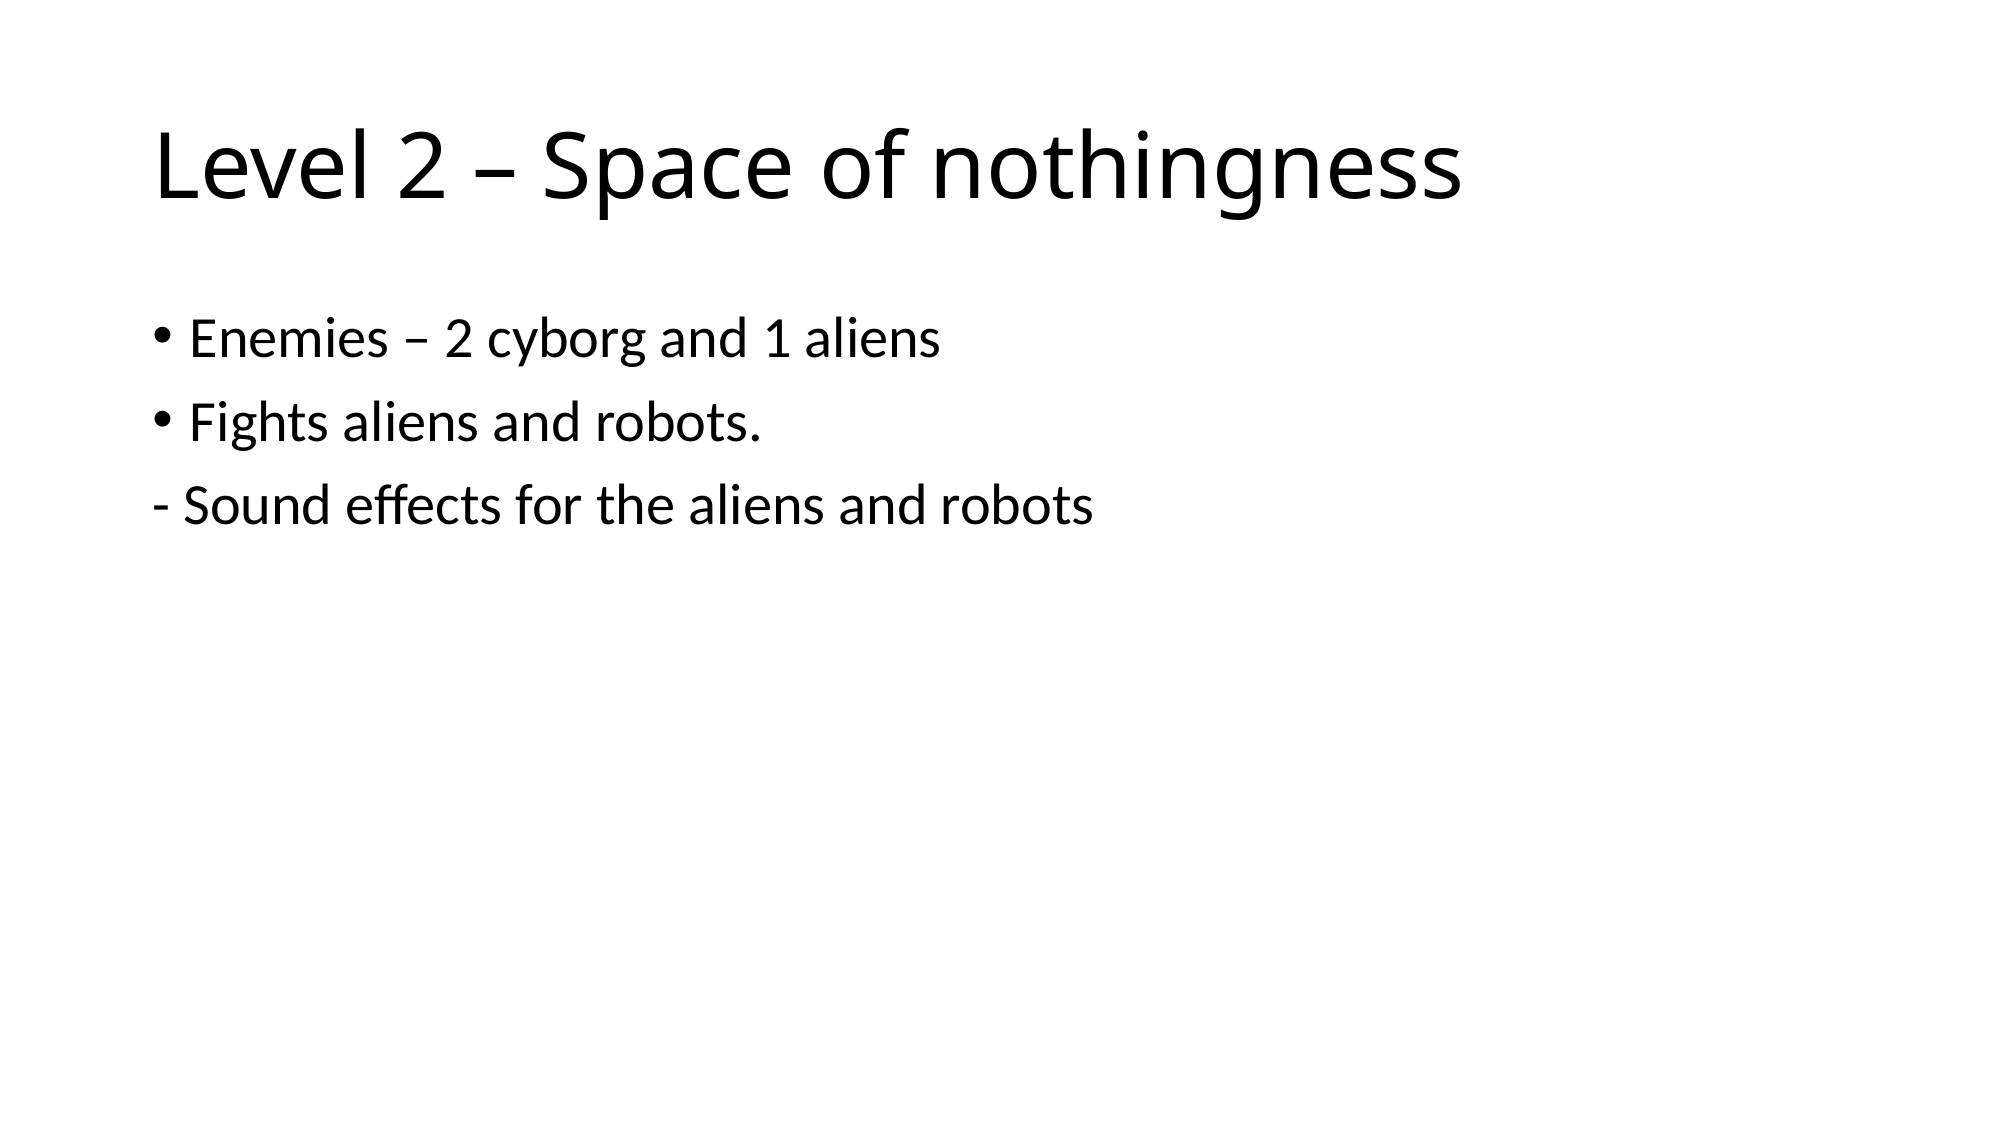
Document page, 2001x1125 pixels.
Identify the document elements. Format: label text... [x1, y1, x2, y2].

list Enemies – 2 cyborg and 1 aliens Fights aliens and robots. - Sound effects for the aliens and robots [137, 299, 1863, 1014]
title Level 2 – Space of nothingness [137, 59, 1863, 278]
